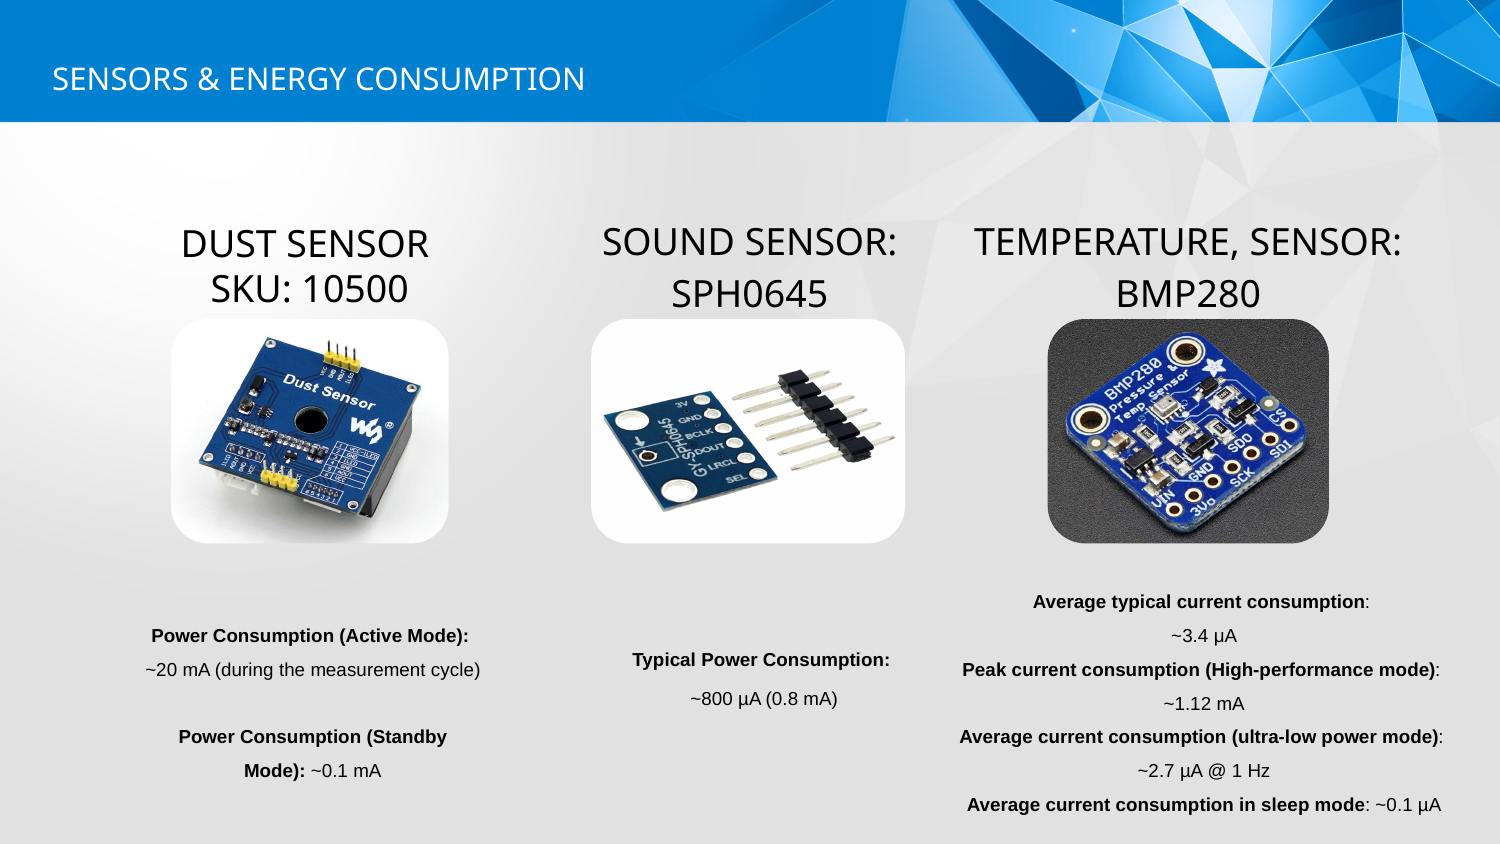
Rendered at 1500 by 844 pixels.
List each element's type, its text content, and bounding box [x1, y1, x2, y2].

text_box Average typical current consumption: ~3.4 μA Peak current consumption (High-performance mode): ~1.12 mA Average current consumption (ultra-low power mode): ~2.7 µA @ 1 Hz Average current consumption in sleep mode: ~0.1 µA [865, 571, 1468, 823]
list SENSORS & ENERGY CONSUMPTION [52, 58, 636, 104]
text_box TEMPERATURE, SENSOR: BMP280 [944, 203, 1432, 420]
picture [0, 0, 1500, 844]
text_box SOUND SENSOR: SPH0645 [585, 203, 915, 322]
text_box Power Consumption (Active Mode): ~20 mA (during the measurement cycle) Power Consumption (Standby Mode): ~0.1 mA [102, 605, 495, 789]
text_box Typical Power Consumption: ~800 µA (0.8 mA) [495, 639, 1125, 717]
text_box DUST SENSOR SKU: 10500 [152, 212, 467, 318]
